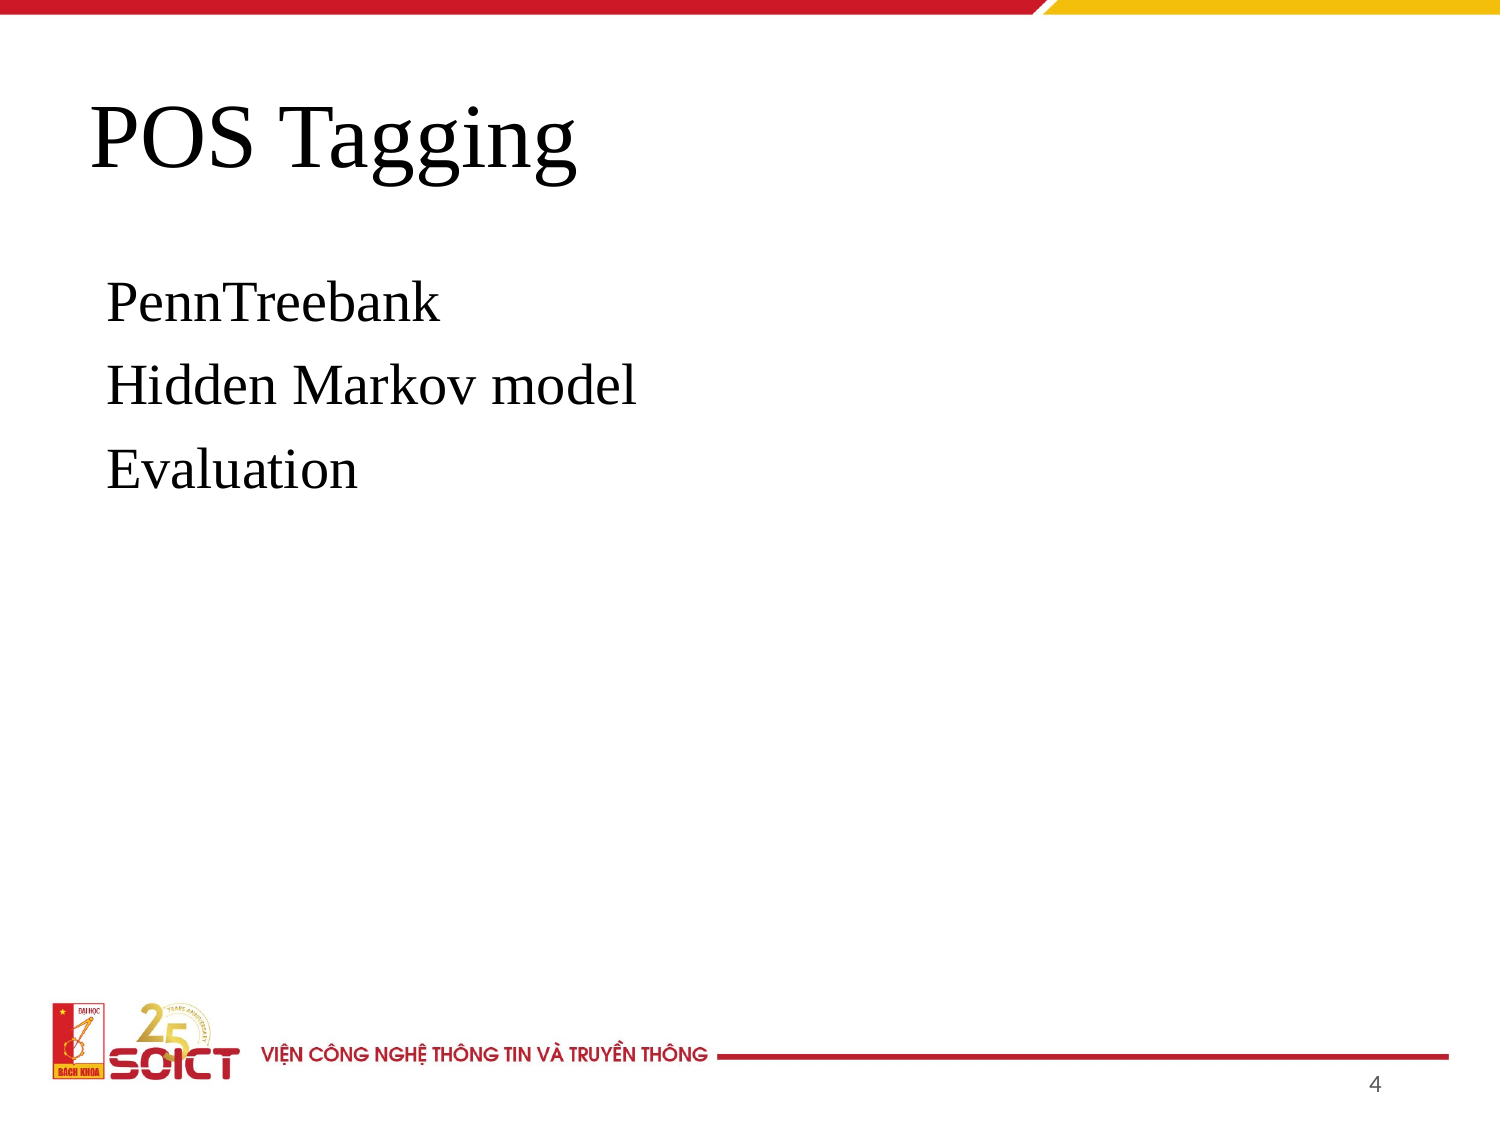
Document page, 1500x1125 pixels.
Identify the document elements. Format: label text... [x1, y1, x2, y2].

list PennTreebank Hidden Markov model Evaluation [74, 263, 1425, 916]
picture [0, 0, 1500, 1125]
slide_number 4 [1209, 1052, 1397, 1112]
title POS Tagging [74, 44, 1425, 233]
